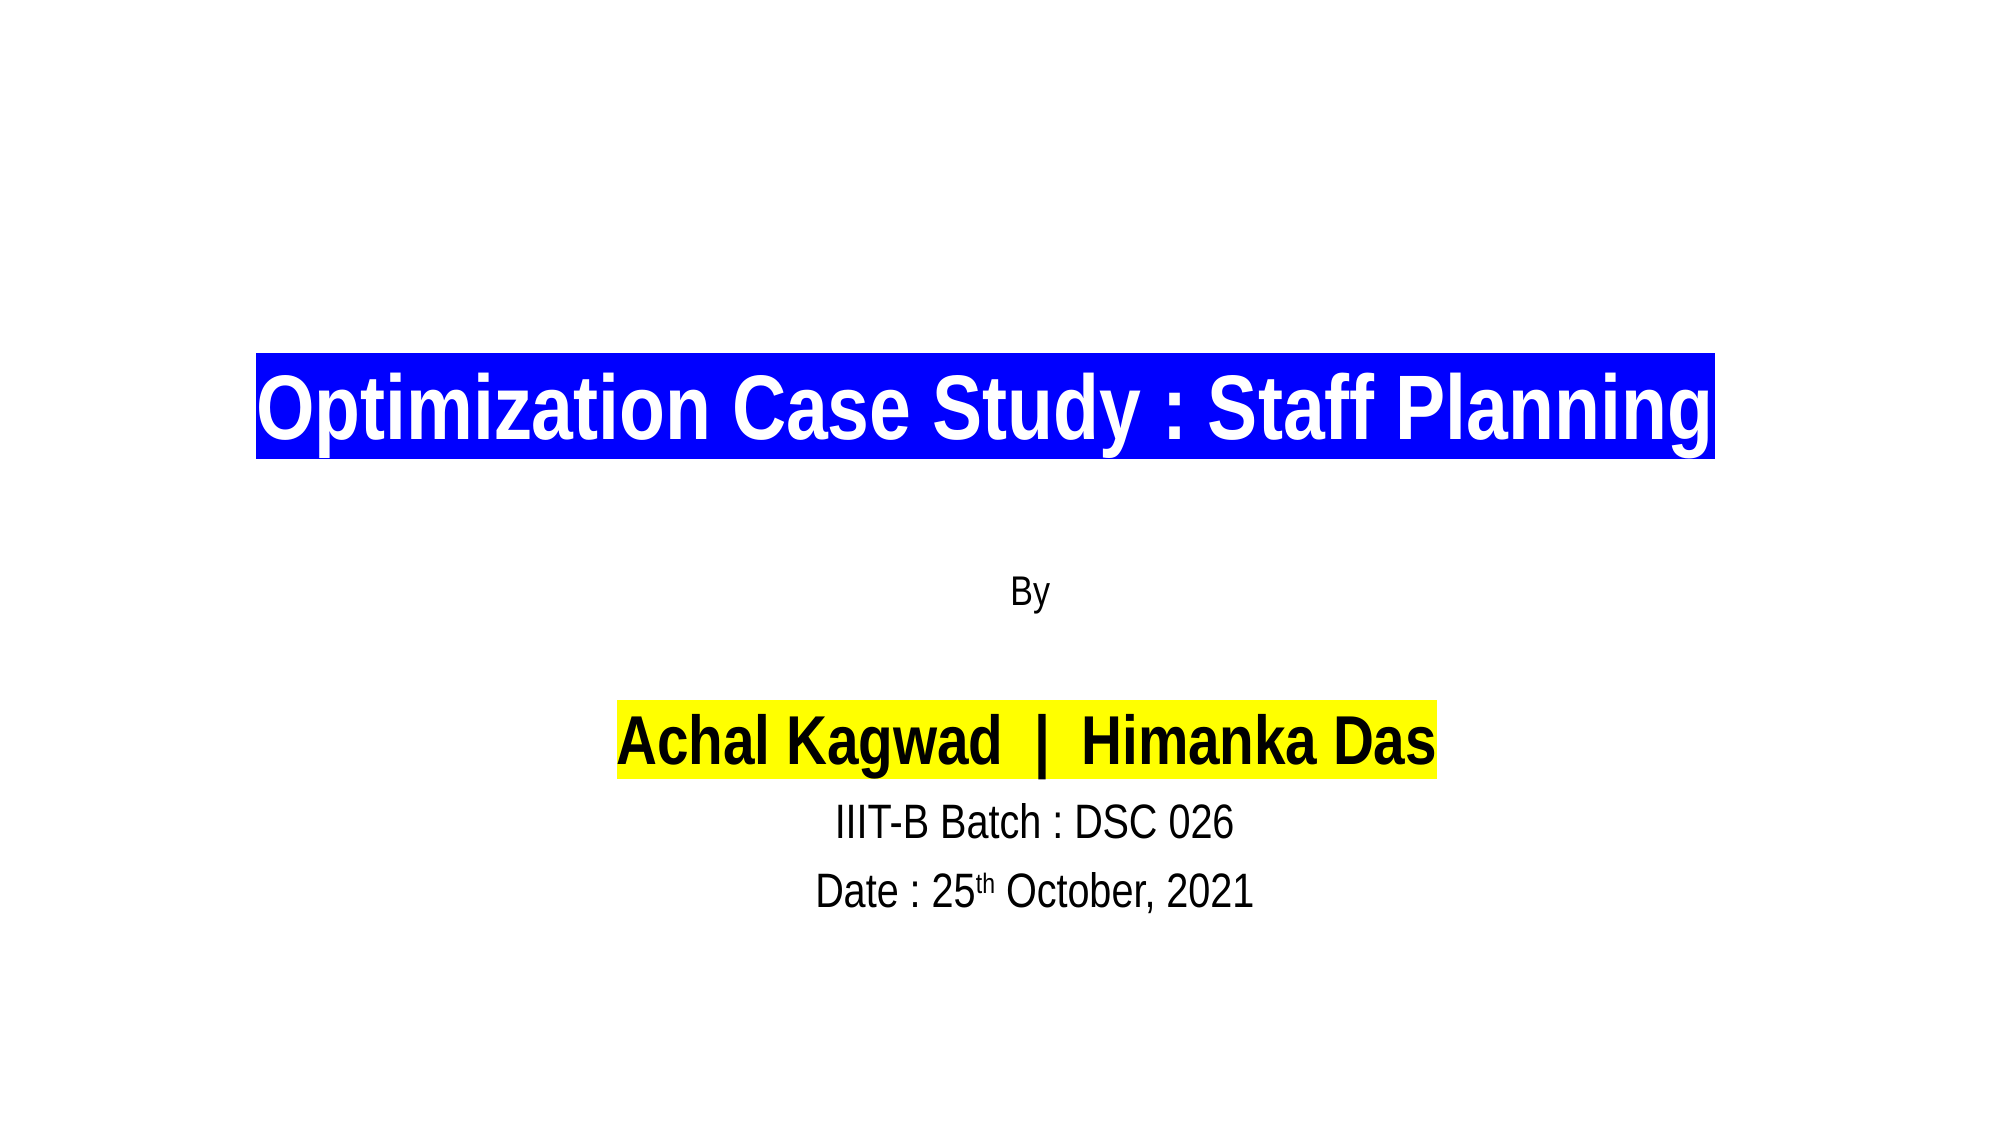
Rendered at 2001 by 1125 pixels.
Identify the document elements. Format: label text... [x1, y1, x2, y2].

title Optimization Case Study : Staff Planning [83, 155, 1889, 467]
subtitle By Achal Kagwad | Himanka Das IIIT-B Batch : DSC 026 Date : 25th October, 2021 [285, 562, 1785, 929]
